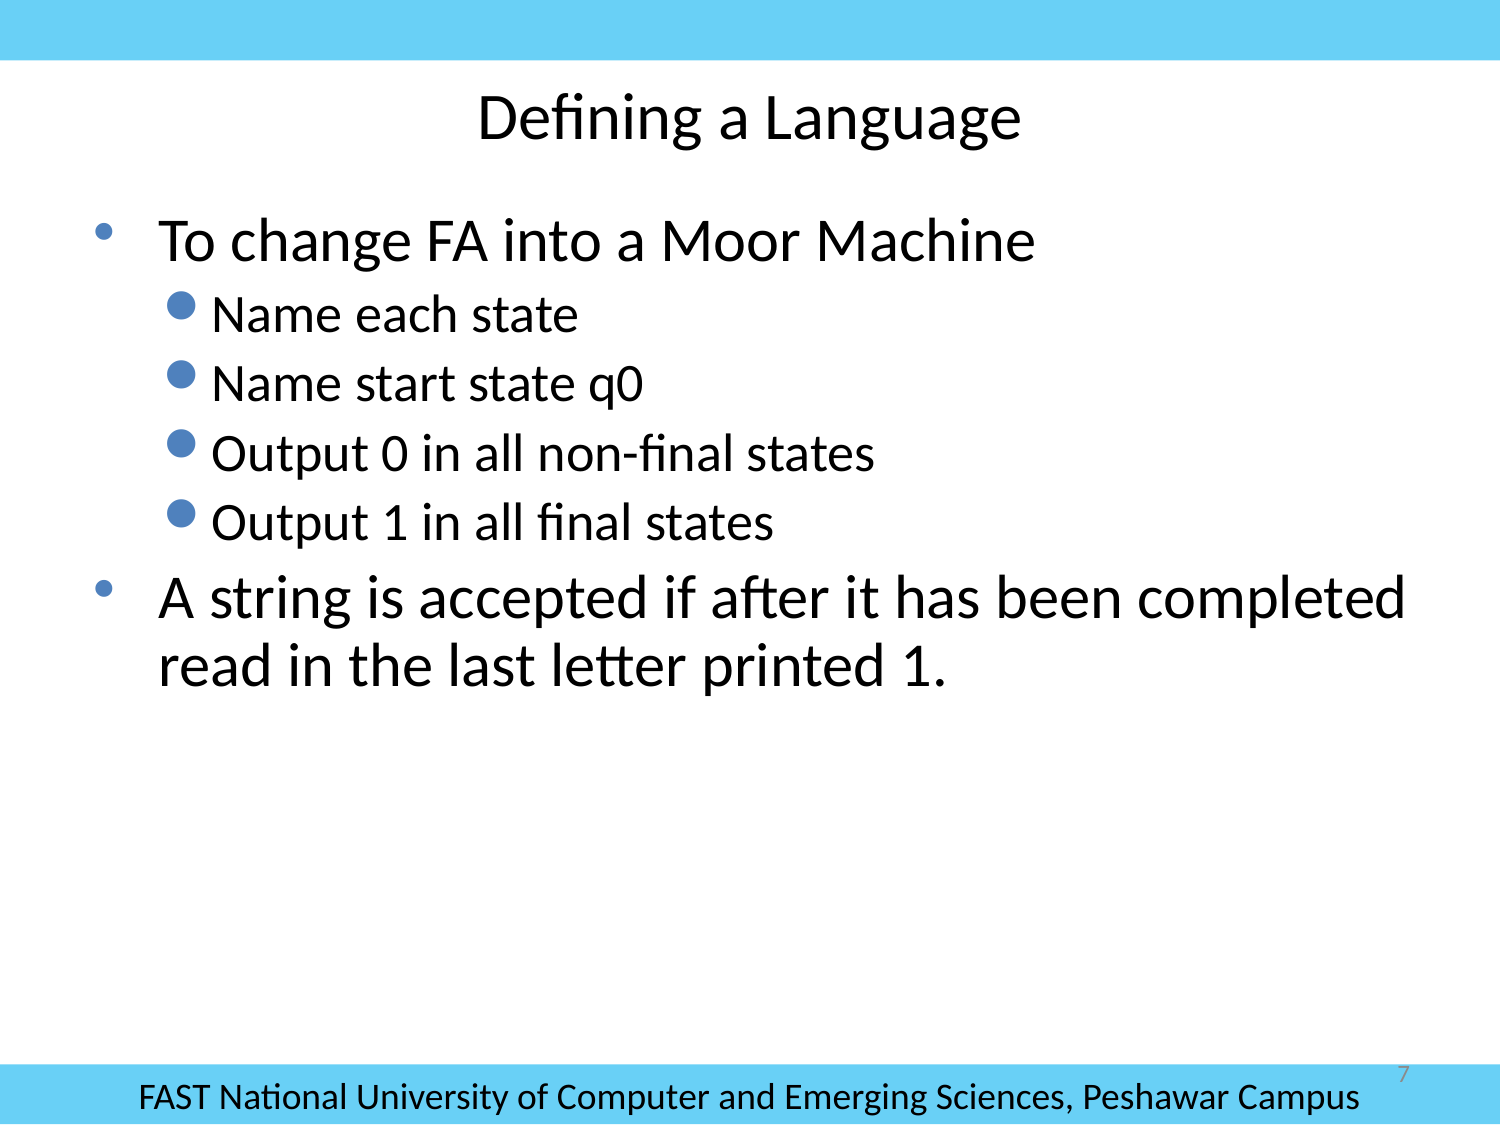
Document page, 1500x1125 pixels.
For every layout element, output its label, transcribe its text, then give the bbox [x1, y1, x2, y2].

title Defining a Language [75, 62, 1425, 163]
slide_number 7 [1074, 1042, 1425, 1103]
text_box To change FA into a Moor Machine Name each state Name start state q0 Output 0 in all non-final states Output 1 in all final states A string is accepted if after it has been completed read in the last letter printed 1. [74, 200, 1425, 1000]
